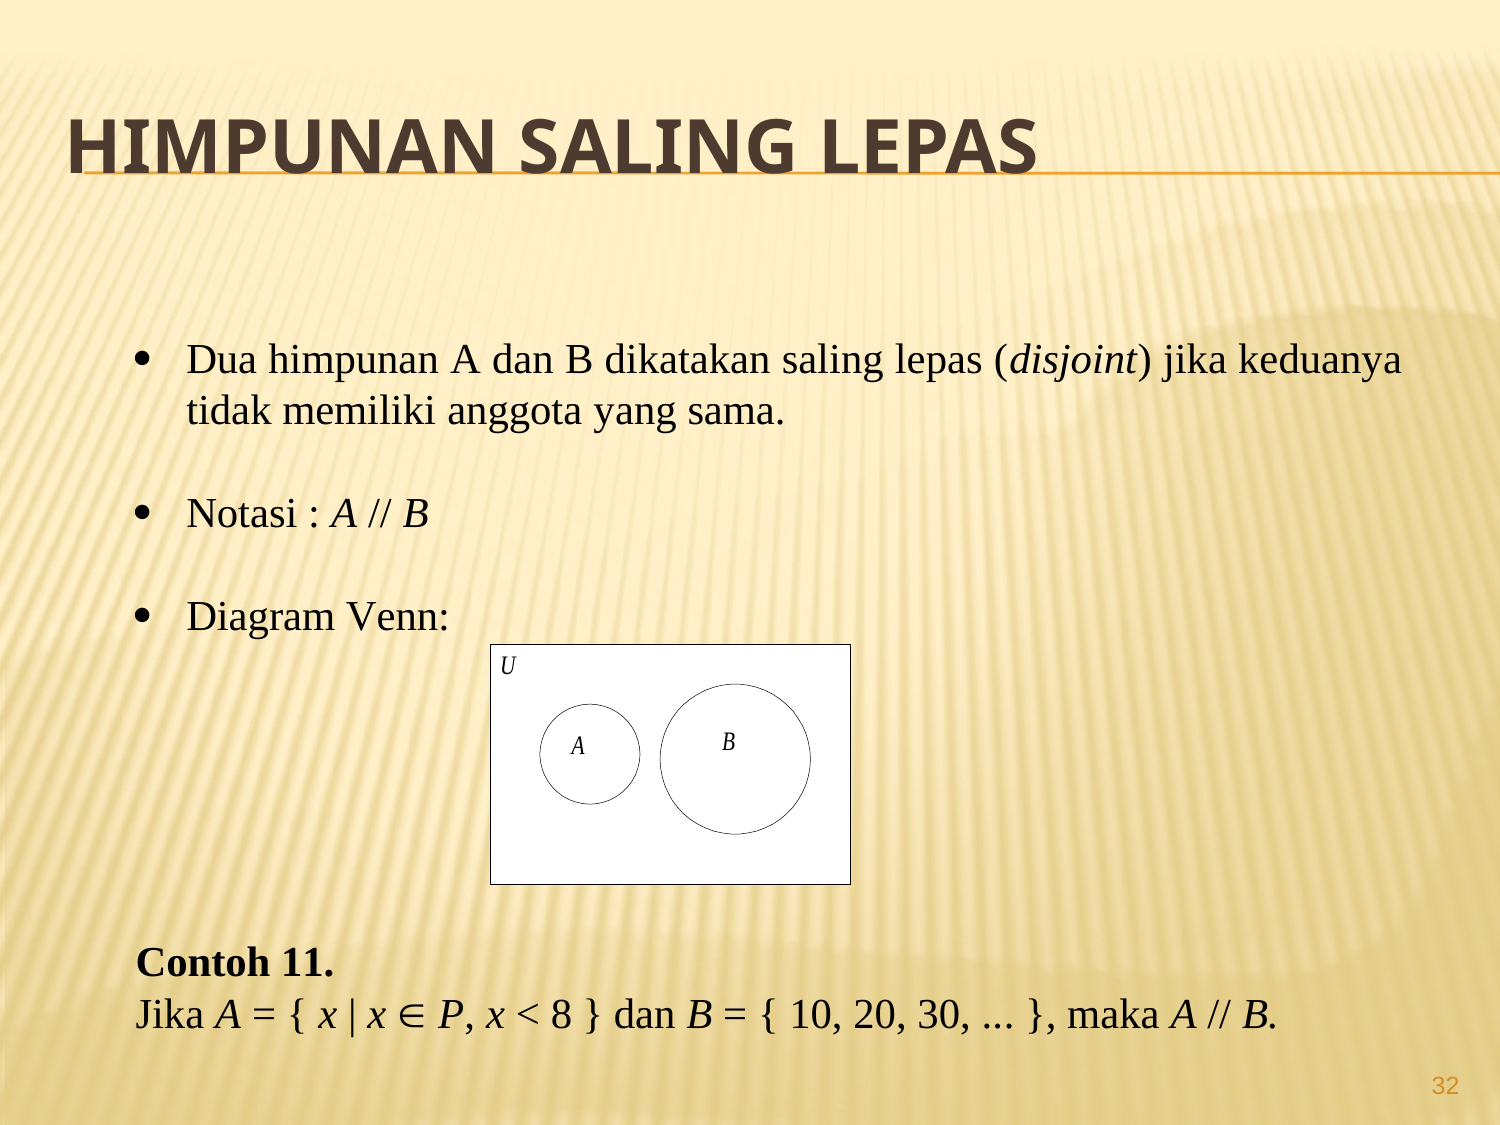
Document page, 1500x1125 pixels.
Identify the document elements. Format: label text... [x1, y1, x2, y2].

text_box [135, 302, 1405, 1072]
slide_number 32 [1350, 1061, 1475, 1103]
title Himpunan Saling Lepas [50, 75, 1475, 213]
